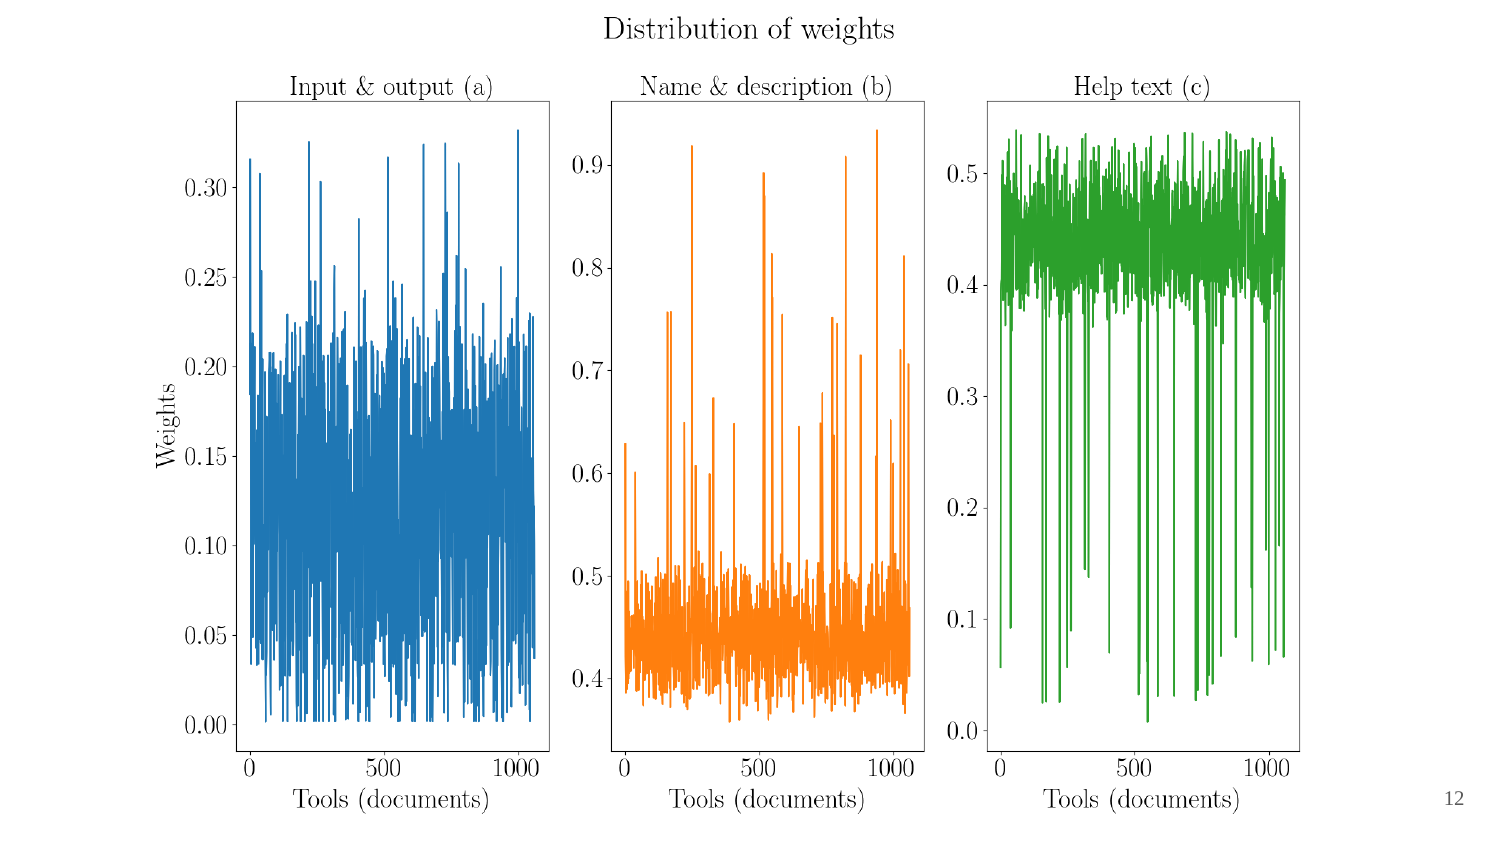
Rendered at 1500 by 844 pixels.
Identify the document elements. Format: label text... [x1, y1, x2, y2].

picture [64, 0, 1436, 844]
slide_number ‹#› [1441, 764, 1480, 830]
